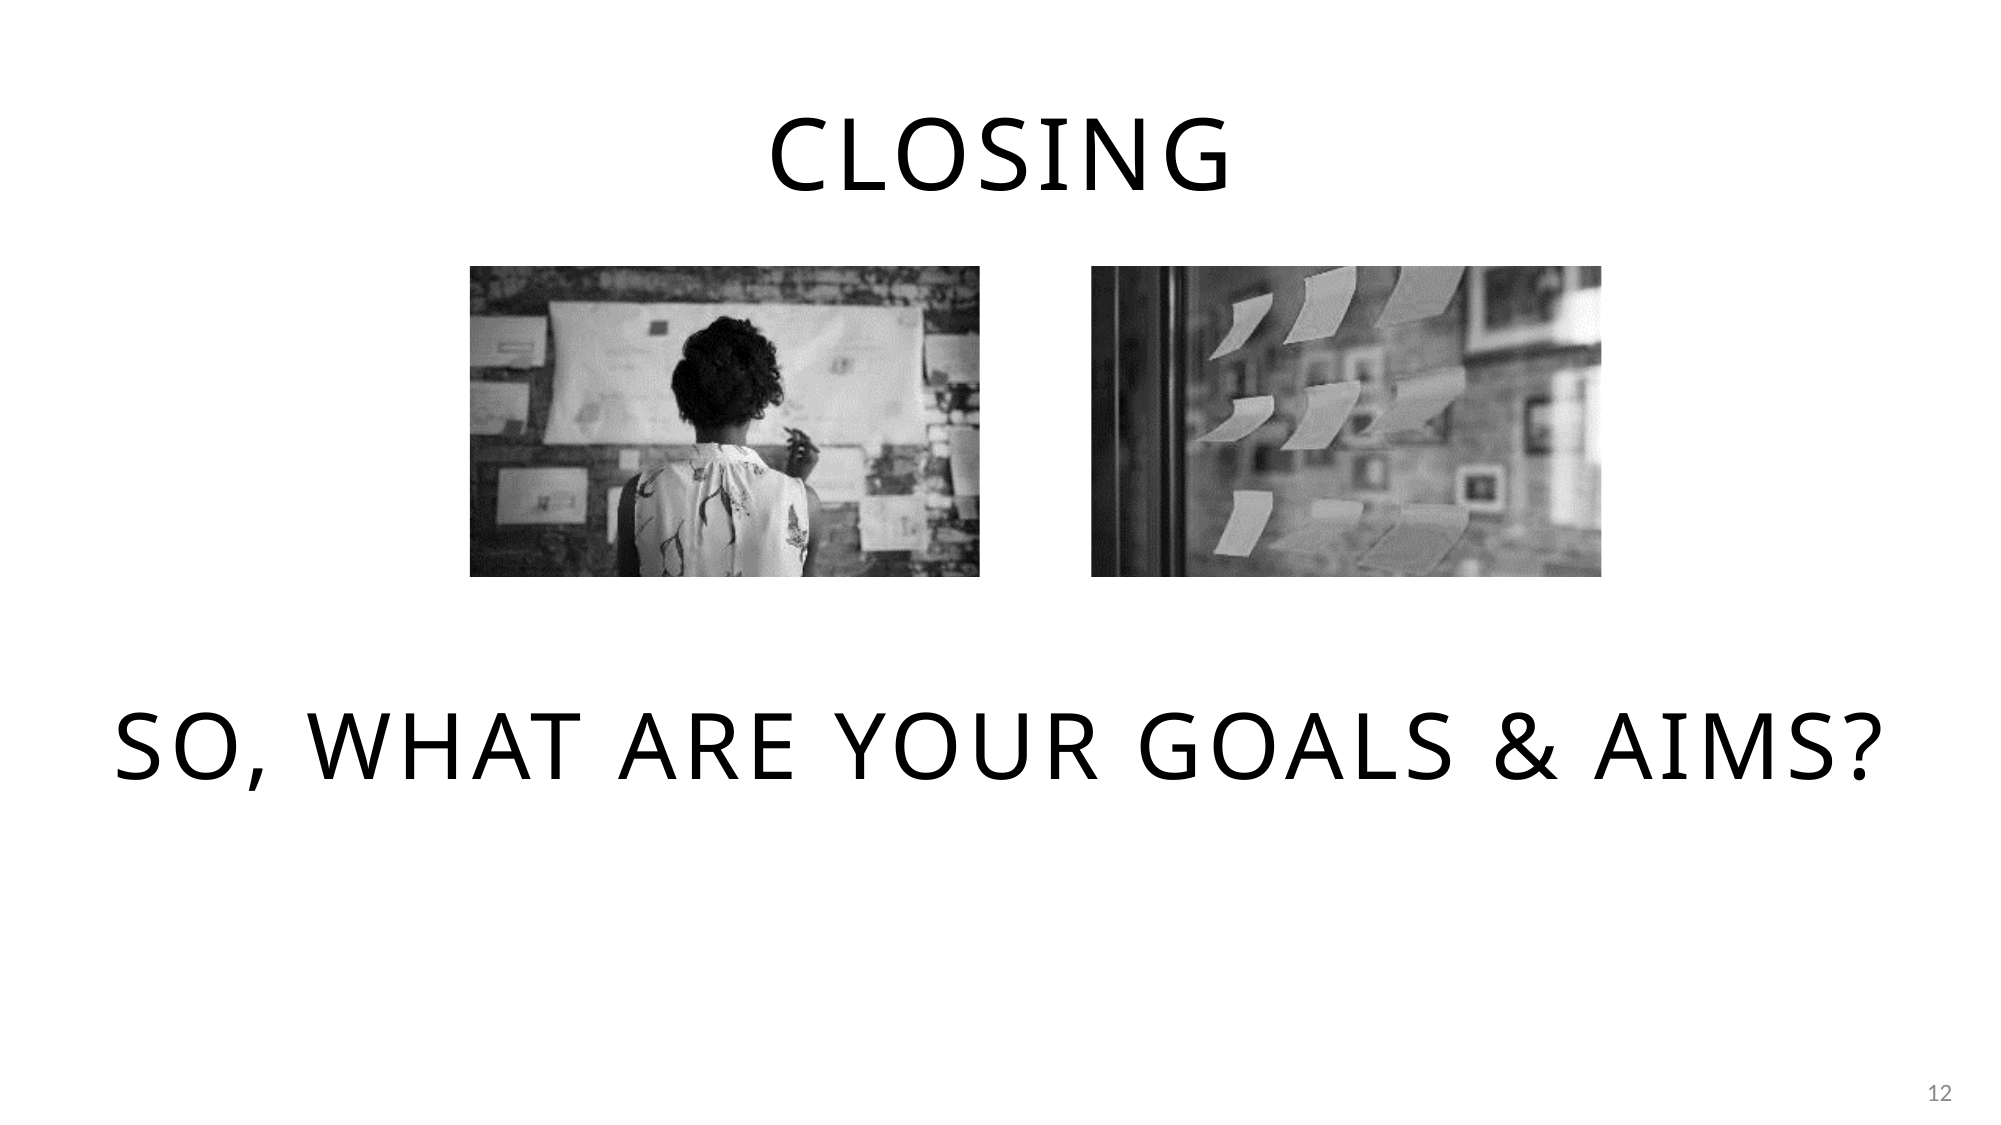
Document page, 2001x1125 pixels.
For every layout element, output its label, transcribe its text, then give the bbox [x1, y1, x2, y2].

title Closing [97, 34, 1903, 267]
text_box So, what are your Goals & Aims? [97, 626, 1903, 859]
slide_number 12 [1894, 1061, 1968, 1121]
picture [1091, 266, 1602, 577]
picture [469, 266, 980, 577]
